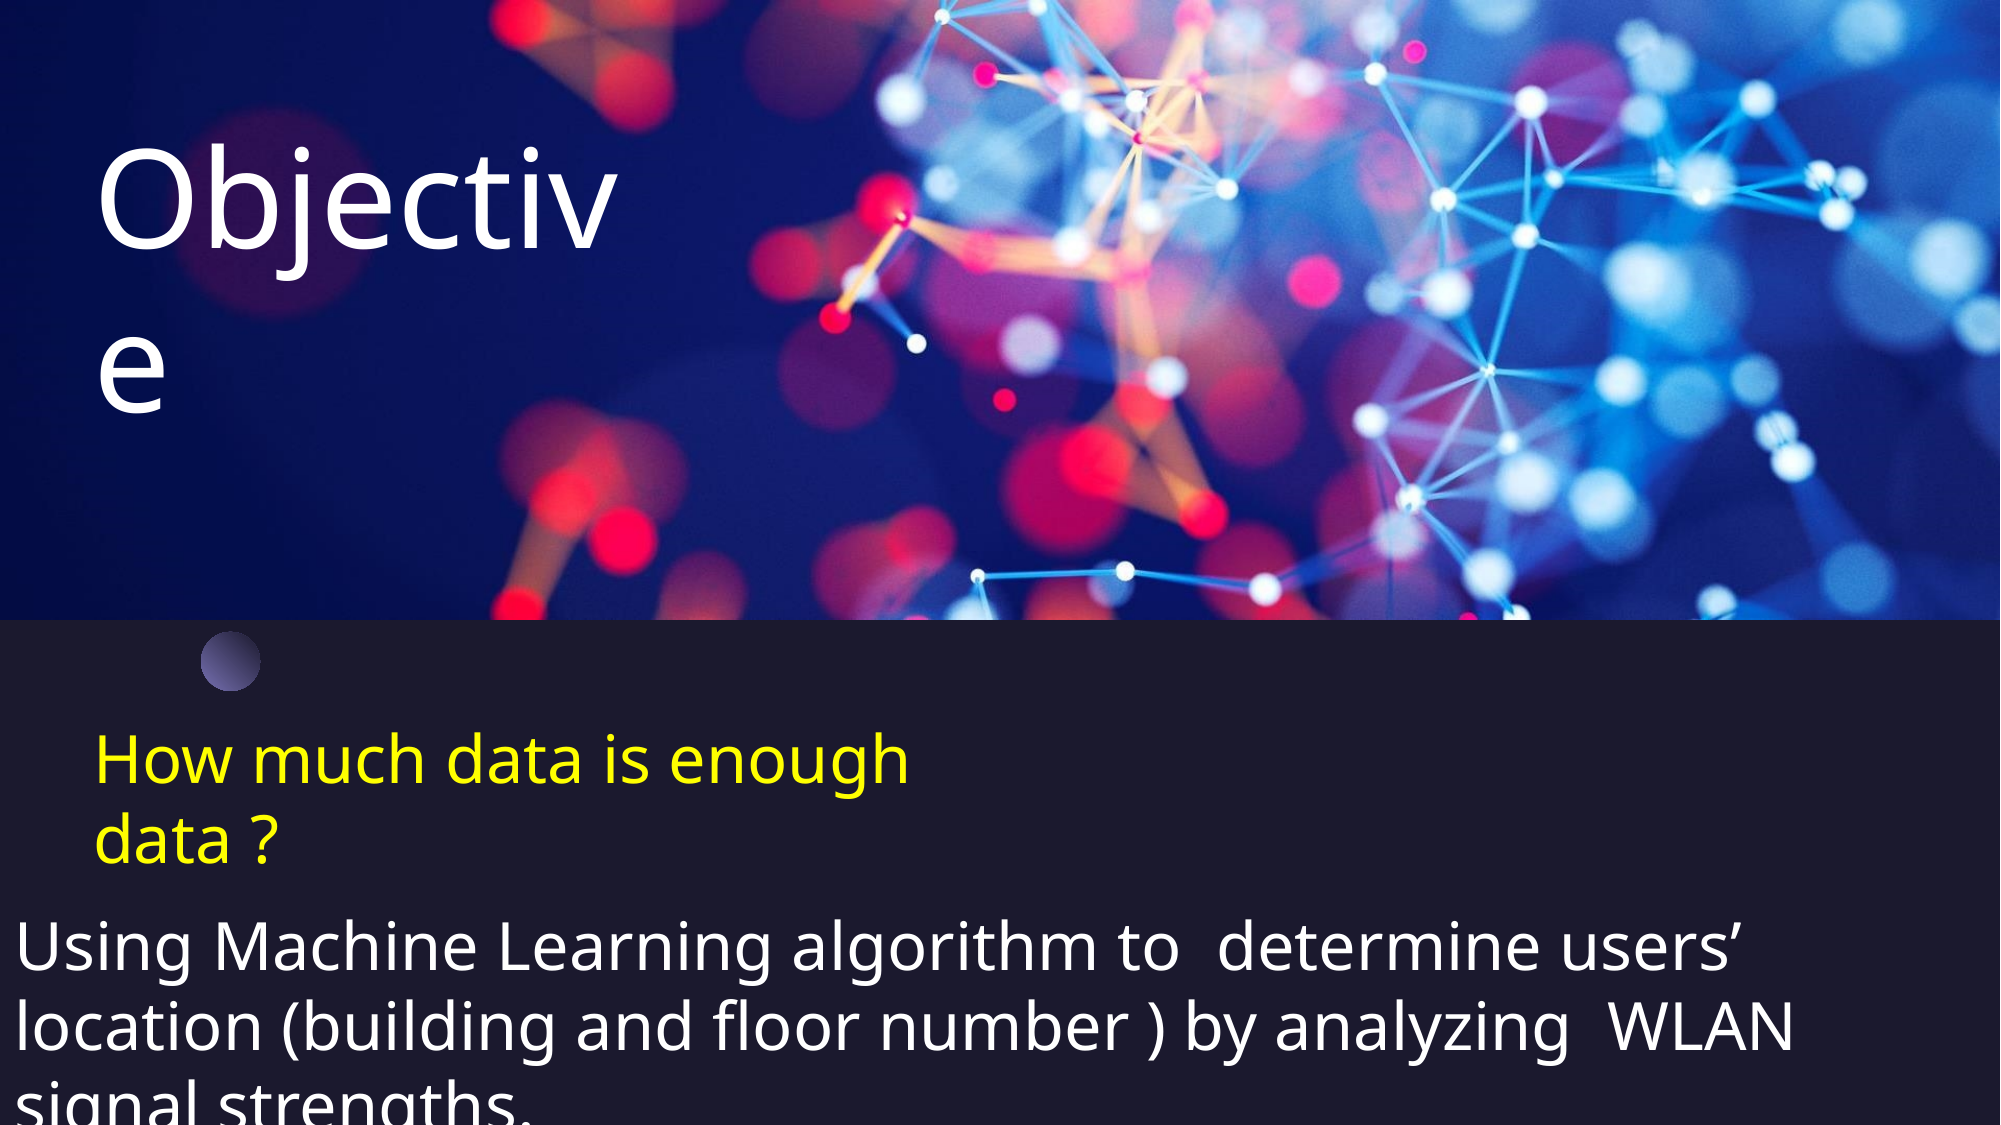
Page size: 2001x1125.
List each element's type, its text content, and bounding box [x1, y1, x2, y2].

text_box Using Machine Learning algorithm to determine users’ location (building and floor number ) by analyzing WLAN signal strengths. [0, 896, 2000, 1125]
text_box How much data is enough data ? [78, 709, 1103, 885]
picture [0, 0, 2000, 620]
